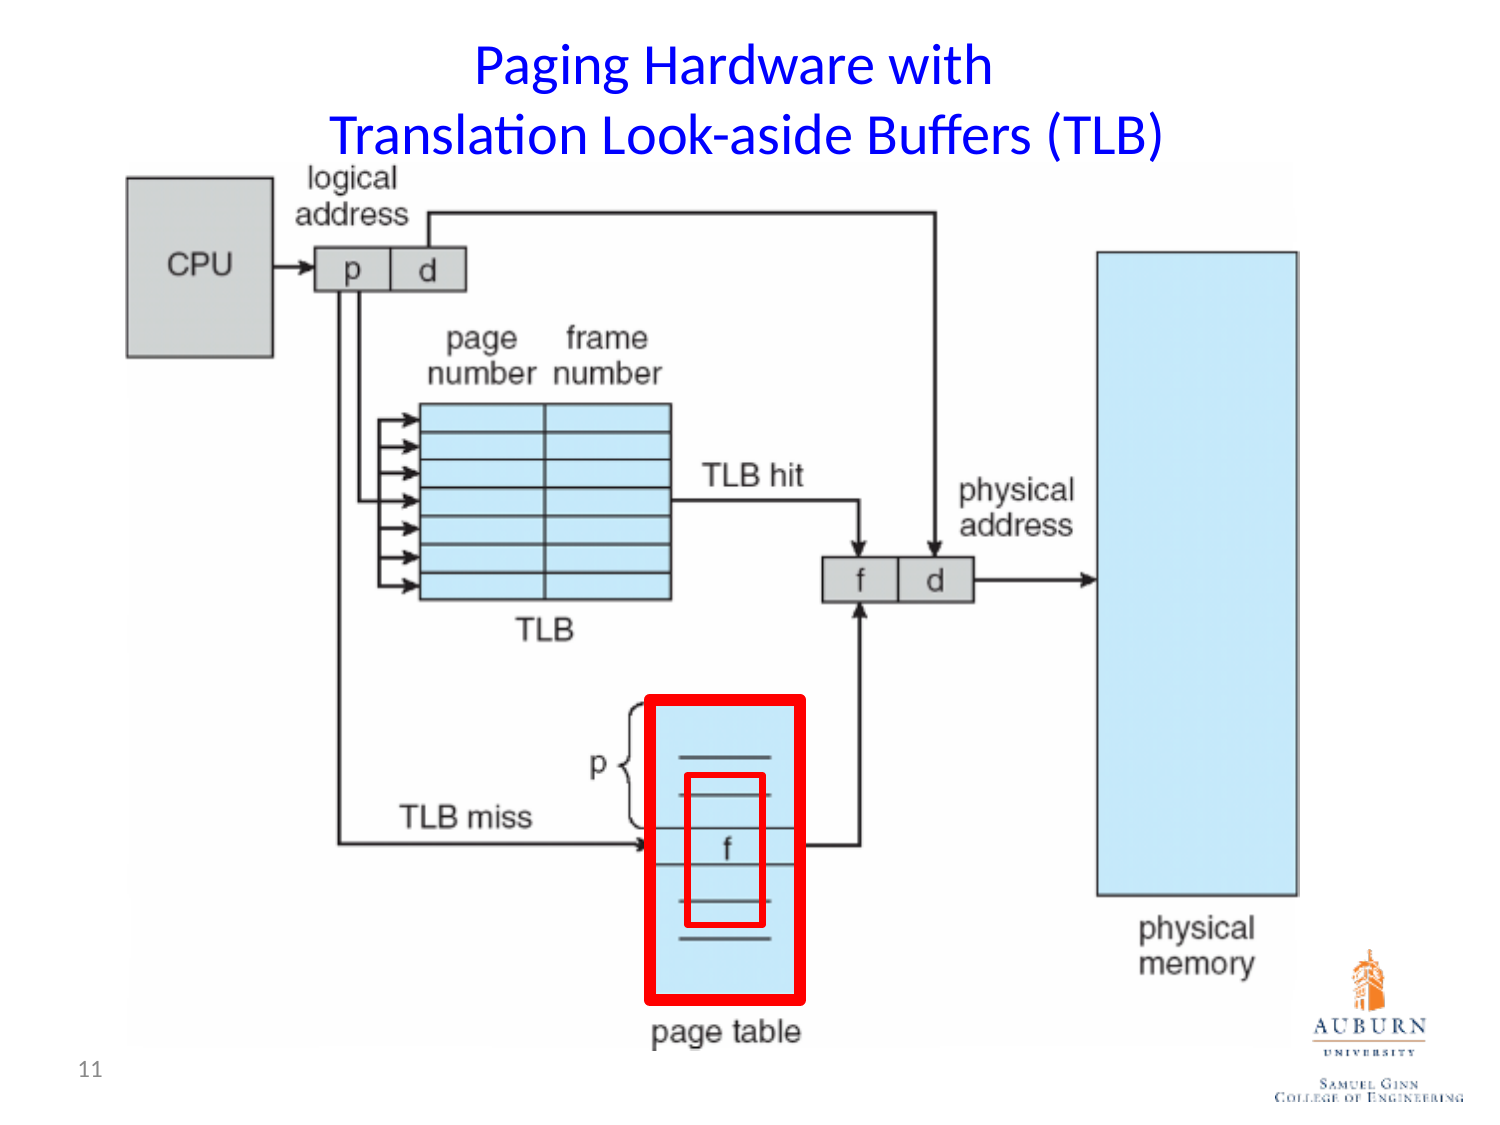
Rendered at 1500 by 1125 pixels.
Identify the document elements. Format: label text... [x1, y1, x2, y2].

picture [124, 162, 1463, 1102]
slide_number 11 [62, 1037, 225, 1098]
title Paging Hardware with Translation Look-aside Buffers (TLB) [66, 30, 1417, 163]
